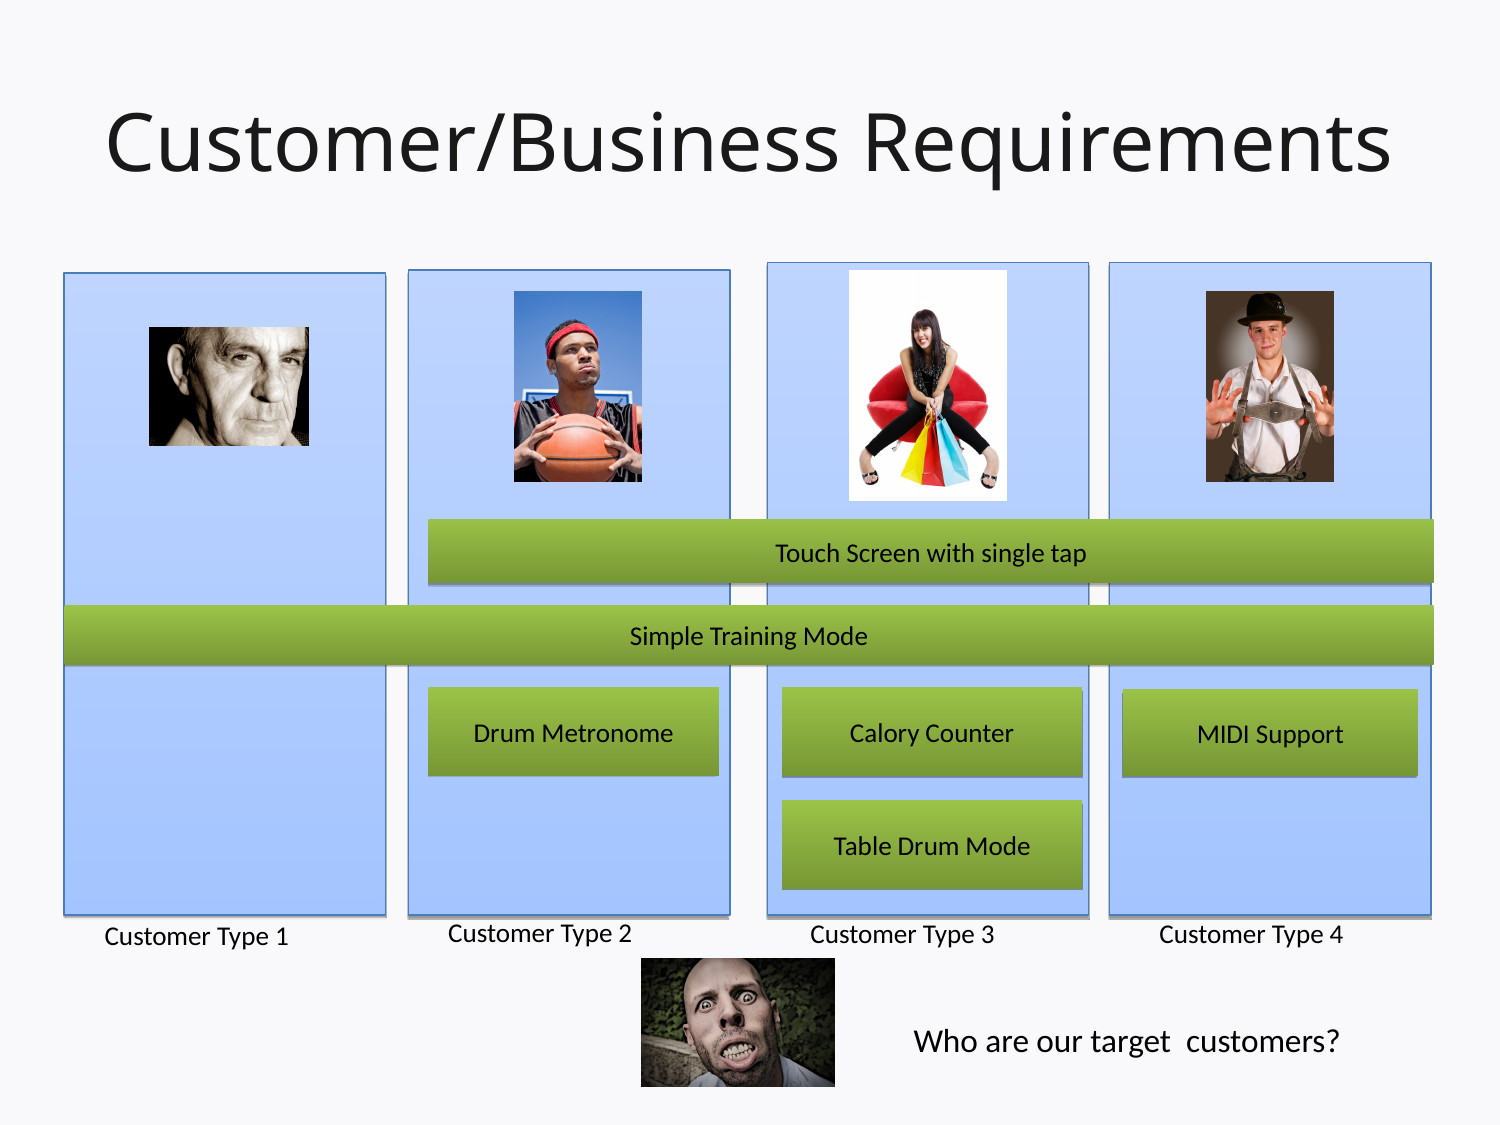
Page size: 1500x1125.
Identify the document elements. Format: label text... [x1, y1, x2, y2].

text_box [408, 669, 730, 916]
picture [848, 269, 1008, 501]
text_box Drum Metronome [428, 687, 719, 776]
text_box Touch Screen with single tap [428, 519, 1434, 583]
picture [1206, 291, 1335, 483]
text_box [767, 669, 1089, 916]
text_box [1109, 587, 1432, 605]
text_box MIDI Support [1122, 689, 1418, 776]
picture [149, 326, 309, 447]
text_box Customer Type 4 [1145, 910, 1414, 957]
text_box [408, 270, 730, 605]
picture [513, 291, 642, 483]
text_box [64, 669, 386, 916]
text_box [767, 262, 1089, 519]
text_box [767, 587, 1089, 605]
text_box Calory Counter [782, 687, 1083, 776]
text_box Simple Training Mode [64, 605, 1434, 665]
picture [641, 958, 835, 1088]
text_box [1109, 669, 1432, 916]
text_box Table Drum Mode [782, 800, 1083, 889]
text_box Who are our target customers? [899, 1012, 1432, 1066]
title Customer/Business Requirements [75, 45, 1425, 233]
text_box [1109, 262, 1432, 519]
text_box Customer Type 3 [796, 910, 1065, 957]
text_box [64, 273, 386, 605]
text_box Customer Type 1 [91, 911, 359, 958]
text_box Customer Type 2 [434, 908, 703, 955]
